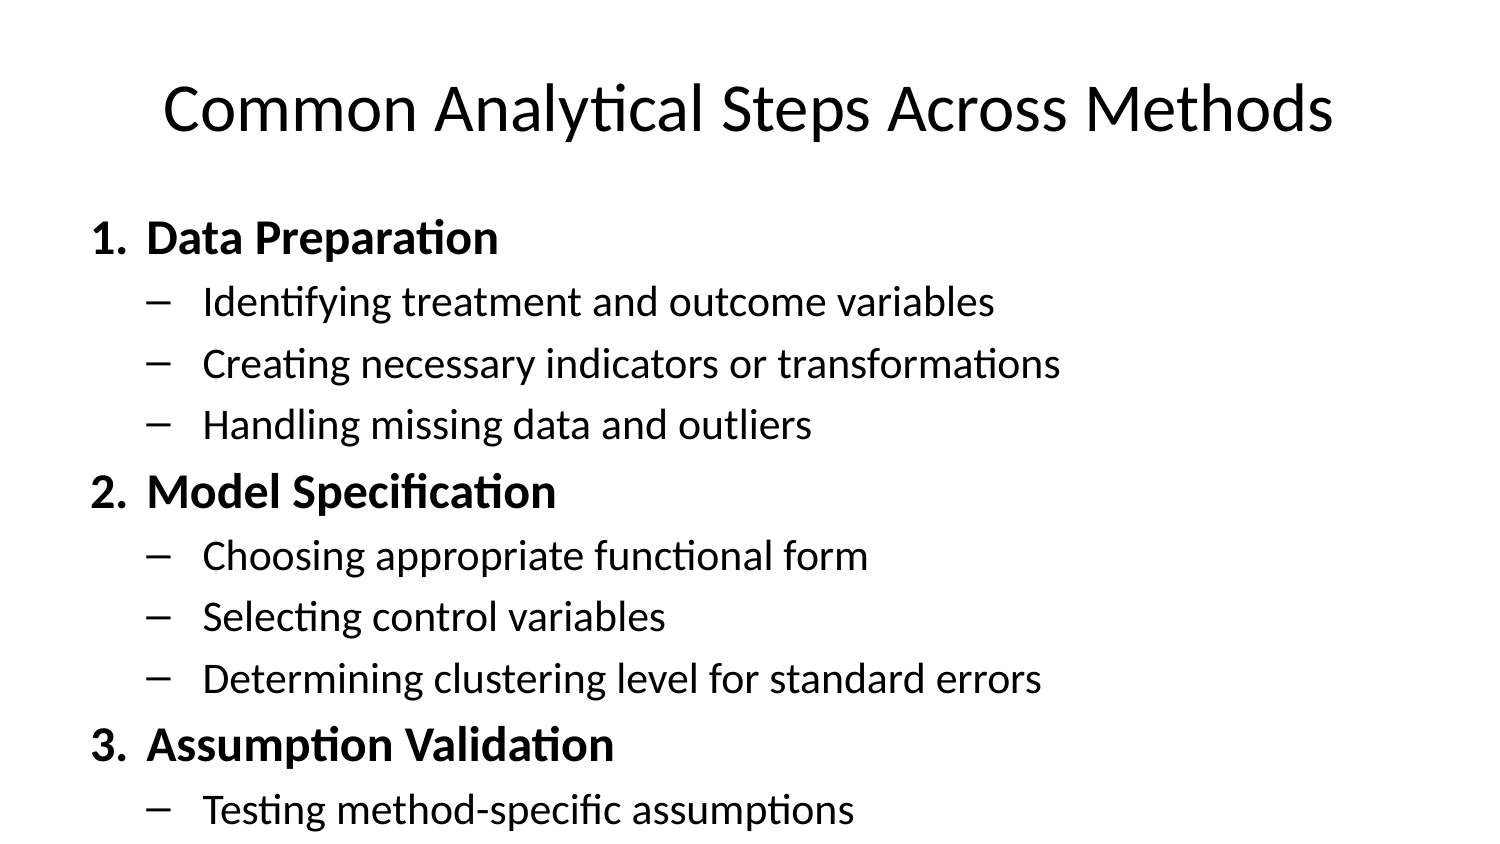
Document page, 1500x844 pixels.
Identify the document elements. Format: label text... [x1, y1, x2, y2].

title Common Analytical Steps Across Methods [75, 33, 1425, 175]
list Data Preparation Identifying treatment and outcome variables Creating necessary indicators or transformations Handling missing data and outliers Model Specification Choosing appropriate functional form Selecting control variables Determining clustering level for standard errors Assumption Validation Testing method-specific assumptions Assessing threats to validity Examining balance or pre-trends Robustness Checks Alternative specifications Placebo tests Subsample analysis Interpretation Statistical vs. practical significance Population to which results apply Policy implications [75, 196, 1425, 754]
